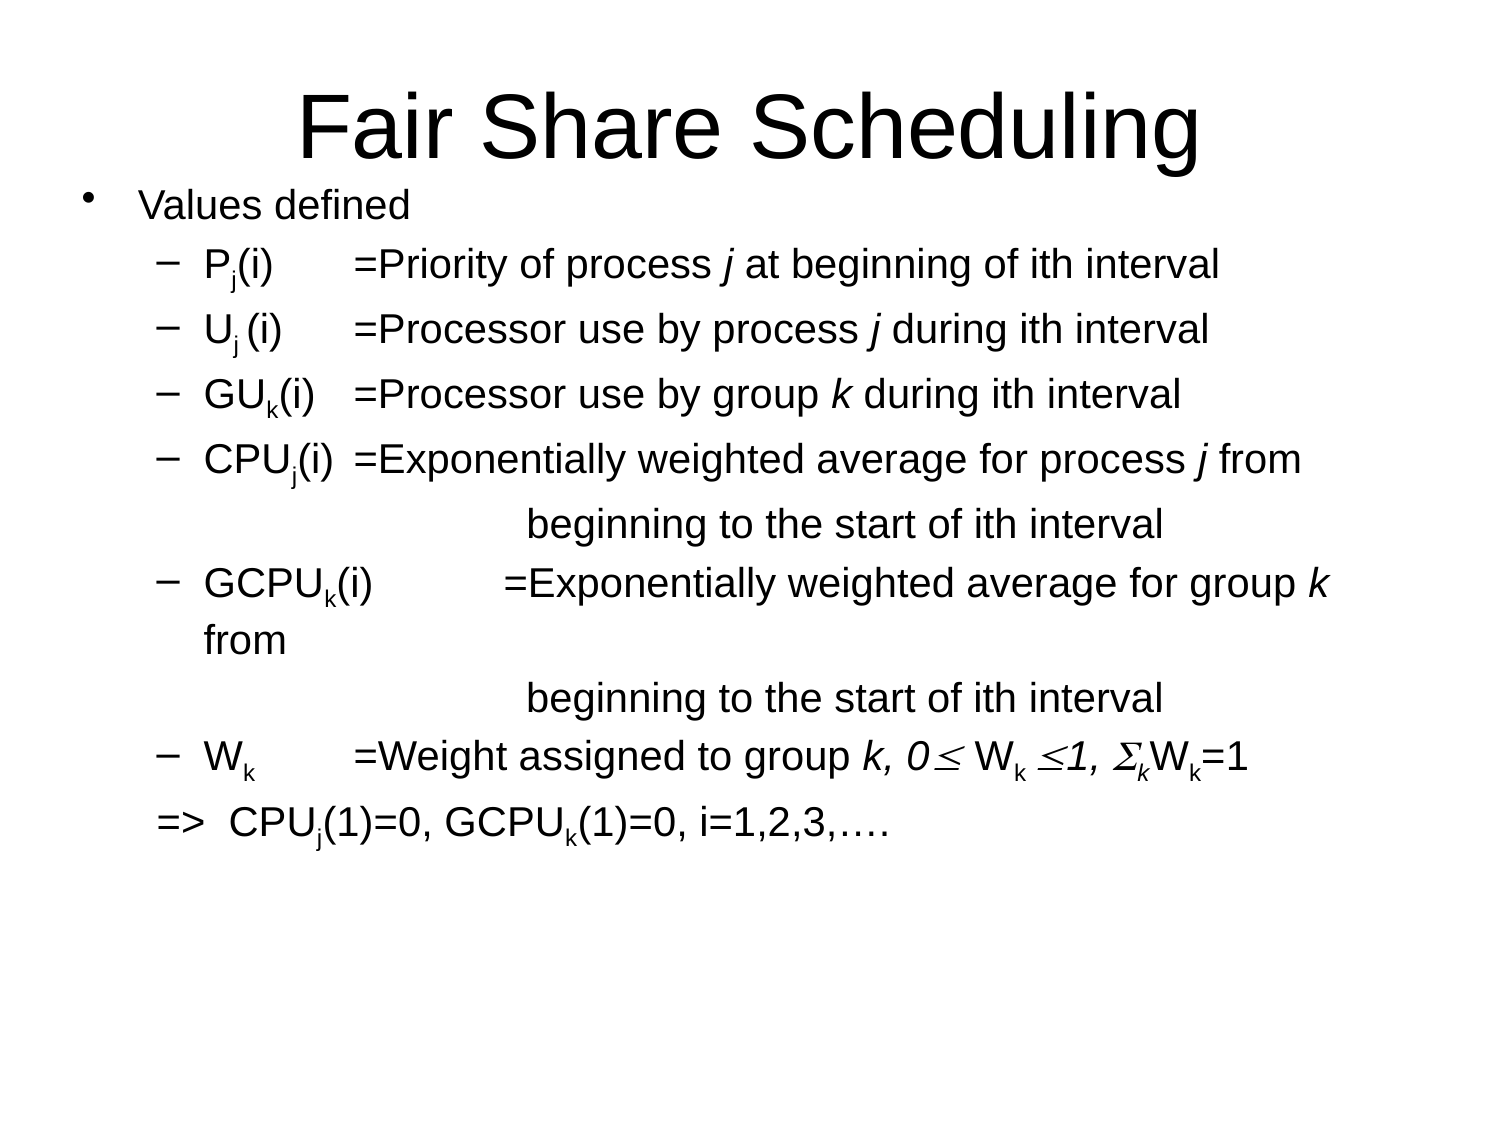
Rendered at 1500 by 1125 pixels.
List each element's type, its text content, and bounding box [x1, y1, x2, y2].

title Fair Share Scheduling [240, 86, 1260, 157]
list Values defined Pj(i) =Priority of process j at beginning of ith interval Uj (i) =Processor use by process j during ith interval GUk(i) =Processor use by group k during ith interval CPUj(i) =Exponentially weighted average for process j from beginning to the start of ith interval GCPUk(i) =Exponentially weighted average for group k from beginning to the start of ith interval Wk =Weight assigned to group k, 0 Wk 1, kWk=1 => CPUj(1)=0, GCPUk(1)=0, i=1,2,3,…. [66, 170, 1434, 776]
